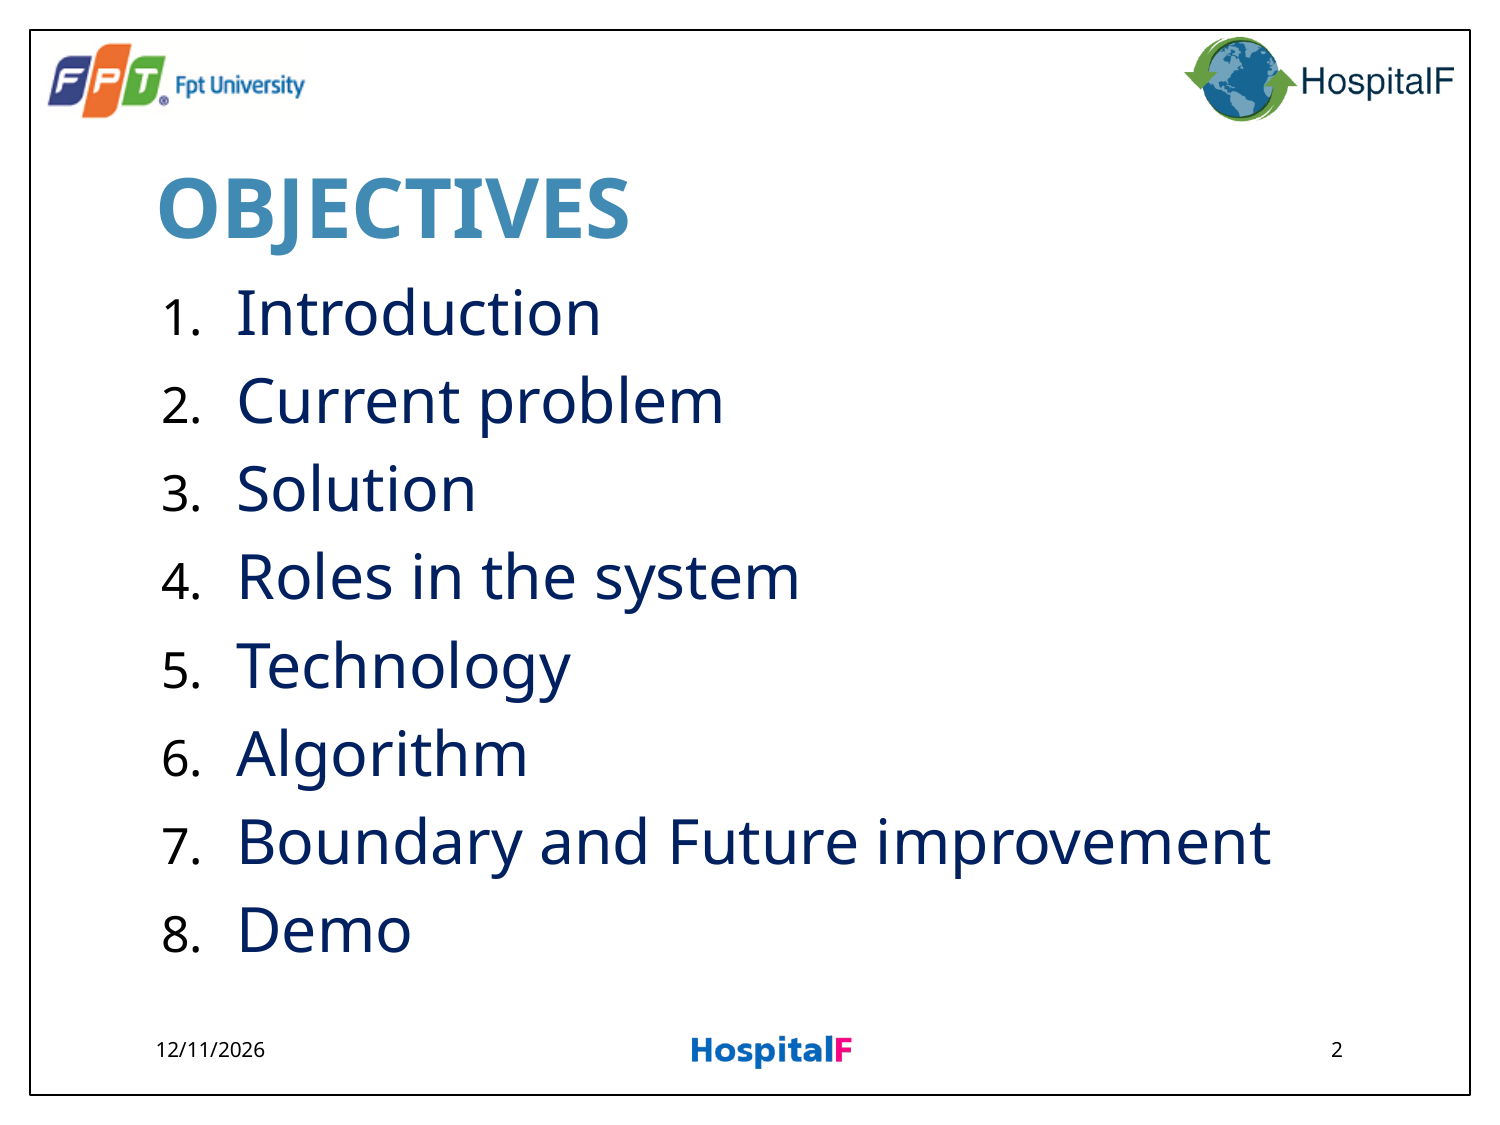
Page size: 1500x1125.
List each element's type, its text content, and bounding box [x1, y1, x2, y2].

slide_number 2 [1147, 1020, 1358, 1081]
title OBJECTIVES [140, 99, 1356, 273]
list Introduction Current problem Solution Roles in the system Technology Algorithm Boundary and Future improvement Demo [140, 273, 1356, 1000]
picture [1183, 36, 1454, 122]
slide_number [140, 1020, 428, 1081]
picture [42, 37, 310, 121]
picture [684, 1029, 868, 1073]
